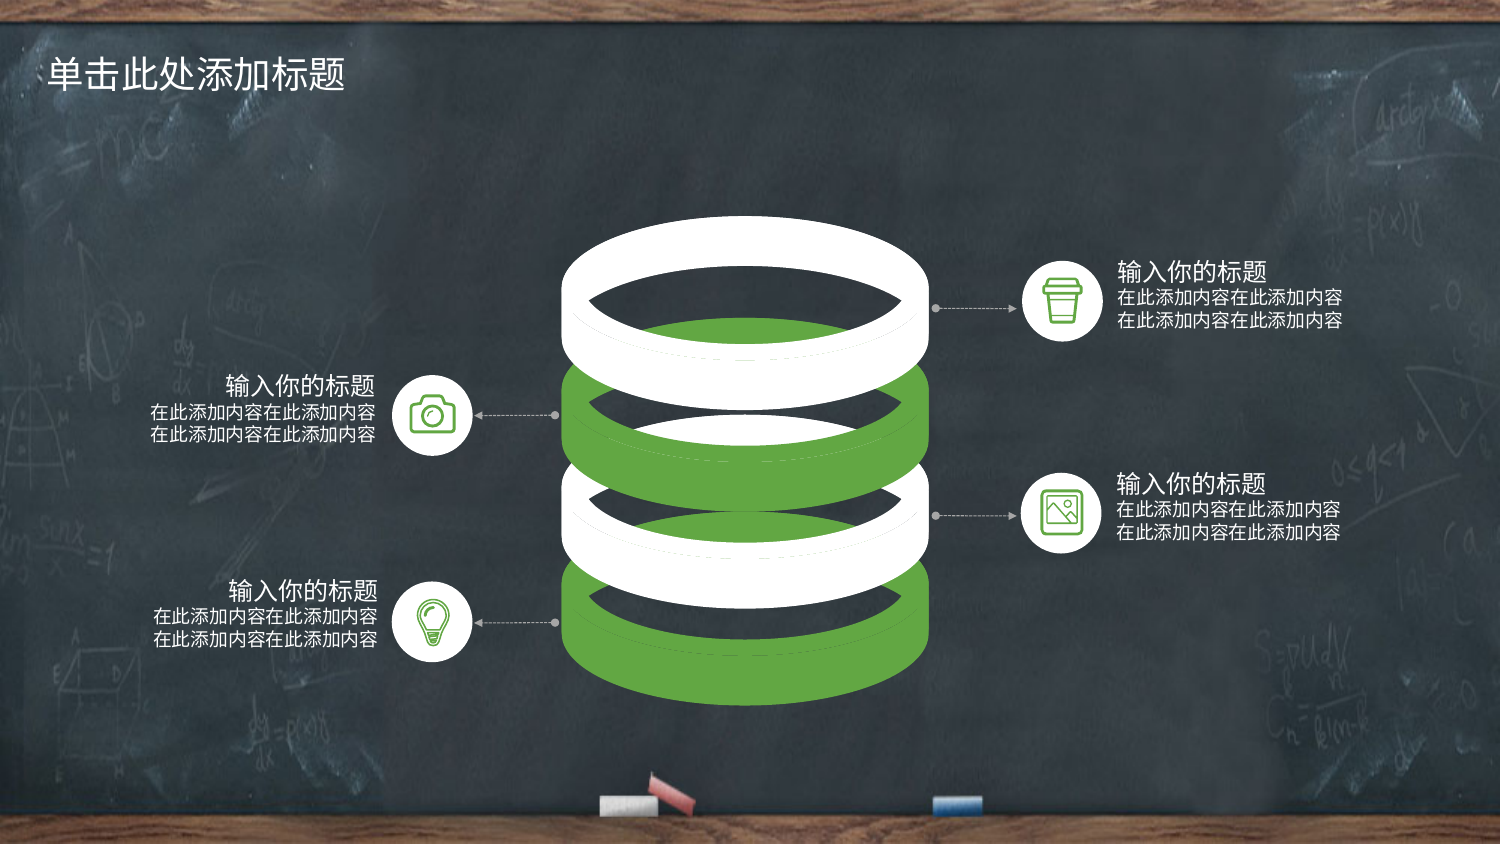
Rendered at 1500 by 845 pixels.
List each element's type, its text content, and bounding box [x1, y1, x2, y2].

picture [0, 0, 1500, 844]
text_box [561, 615, 929, 706]
text_box 输入你的标题 在此添加内容在此添加内容 在此添加内容在此添加内容 [147, 567, 379, 651]
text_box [409, 394, 456, 434]
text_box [1040, 489, 1084, 536]
text_box 输入你的标题 在此添加内容在此添加内容 在此添加内容在此添加内容 [147, 362, 376, 446]
text_box [1020, 472, 1102, 554]
text_box 输入你的标题 在此添加内容在此添加内容 在此添加内容在此添加内容 [1117, 248, 1347, 332]
text_box [1042, 277, 1083, 324]
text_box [561, 417, 929, 512]
text_box [1022, 260, 1103, 342]
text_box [417, 599, 450, 646]
text_box [391, 581, 473, 663]
text_box 输入你的标题 在此添加内容在此添加内容 在此添加内容在此添加内容 [1116, 460, 1347, 544]
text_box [561, 215, 929, 411]
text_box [561, 518, 929, 609]
text_box [392, 375, 473, 456]
